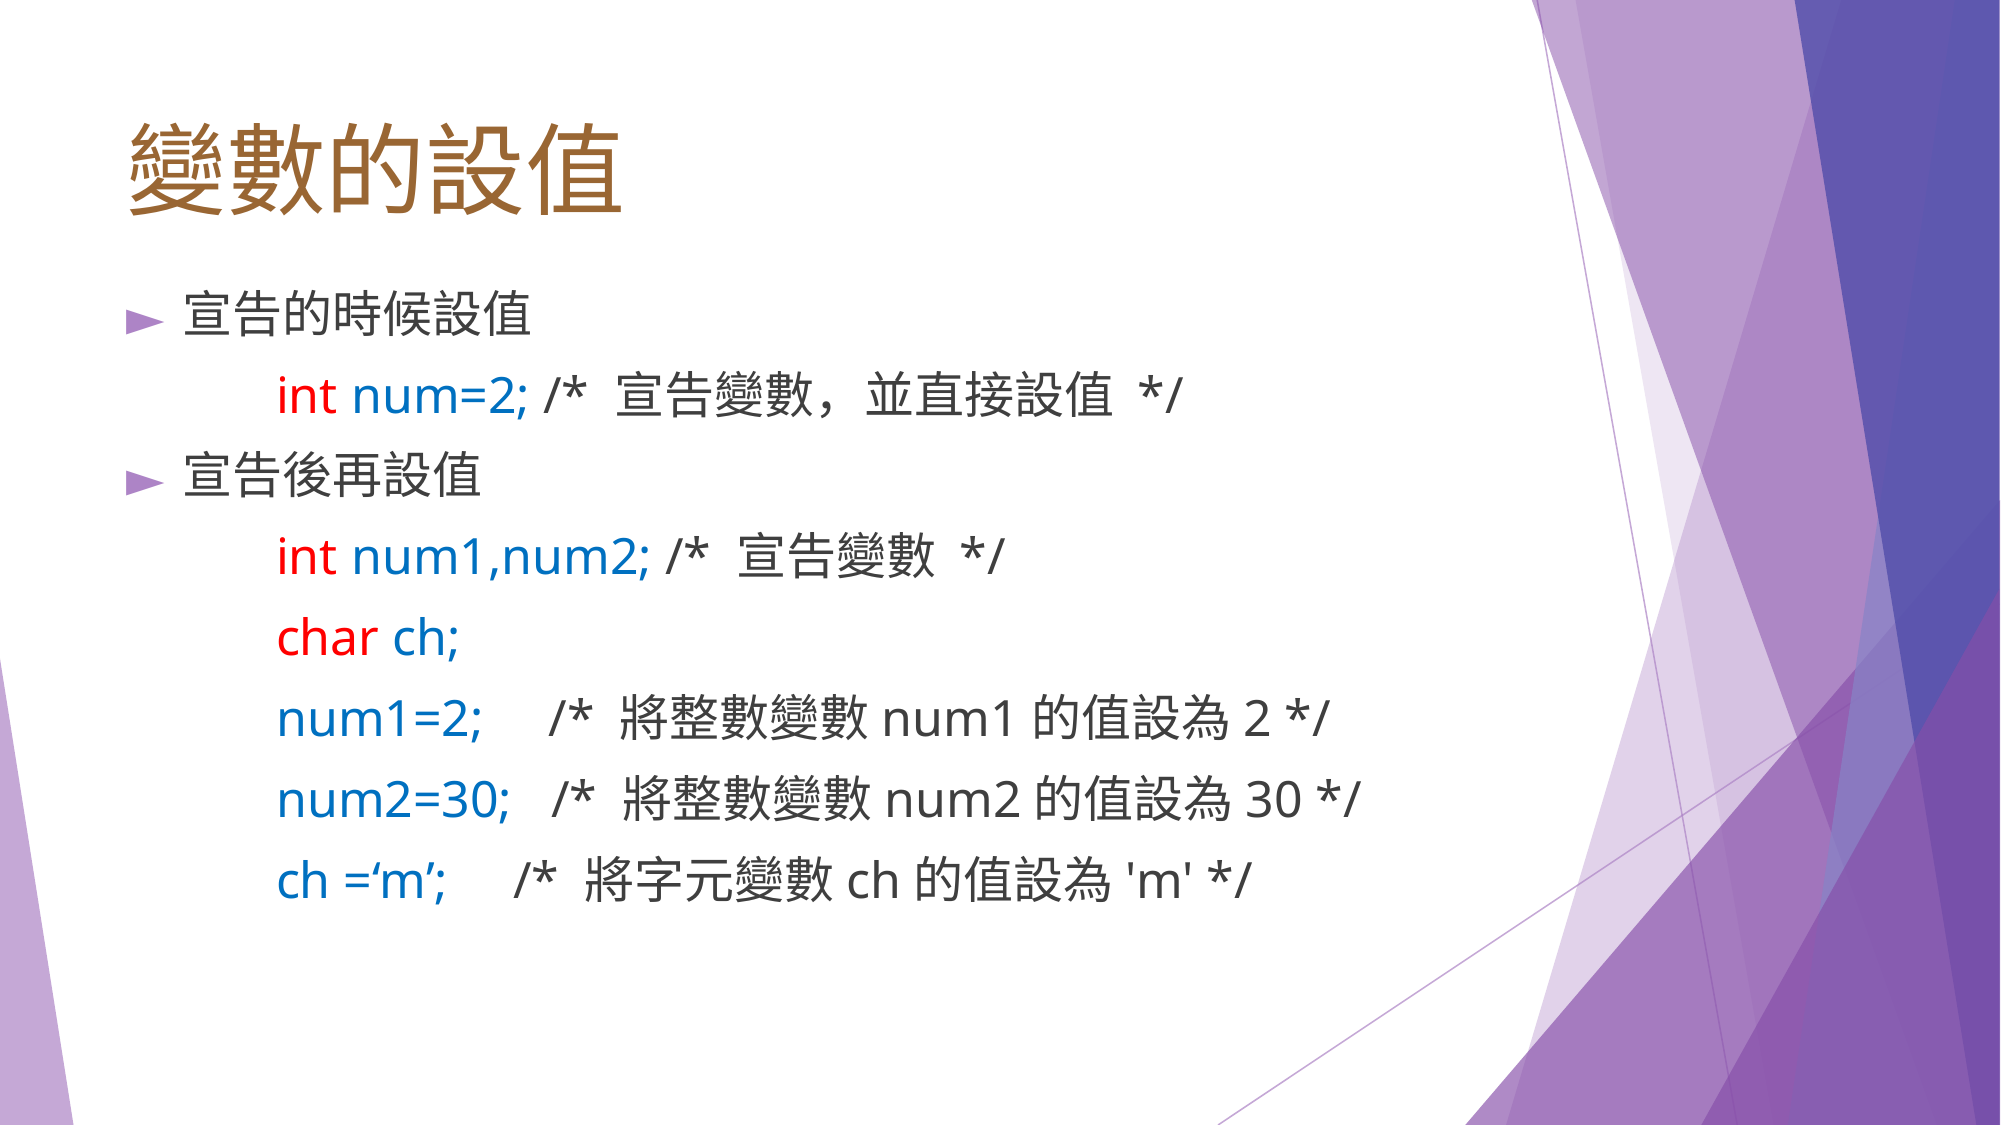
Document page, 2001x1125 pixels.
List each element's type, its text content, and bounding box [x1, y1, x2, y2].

title 變數的設值 [111, 99, 1612, 225]
list 宣告的時候設值 int num=2; /* 宣告變數，並直接設值 */ 宣告後再設值 int num1,num2; /* 宣告變數 */ char ch; num1=2; /* 將整數變數num1的值設為2 */ num2=30; /* 將整數變數num2的值設為30 */ ch =‘m’; /* 將字元變數ch的值設為'm' */ [111, 274, 1515, 1125]
